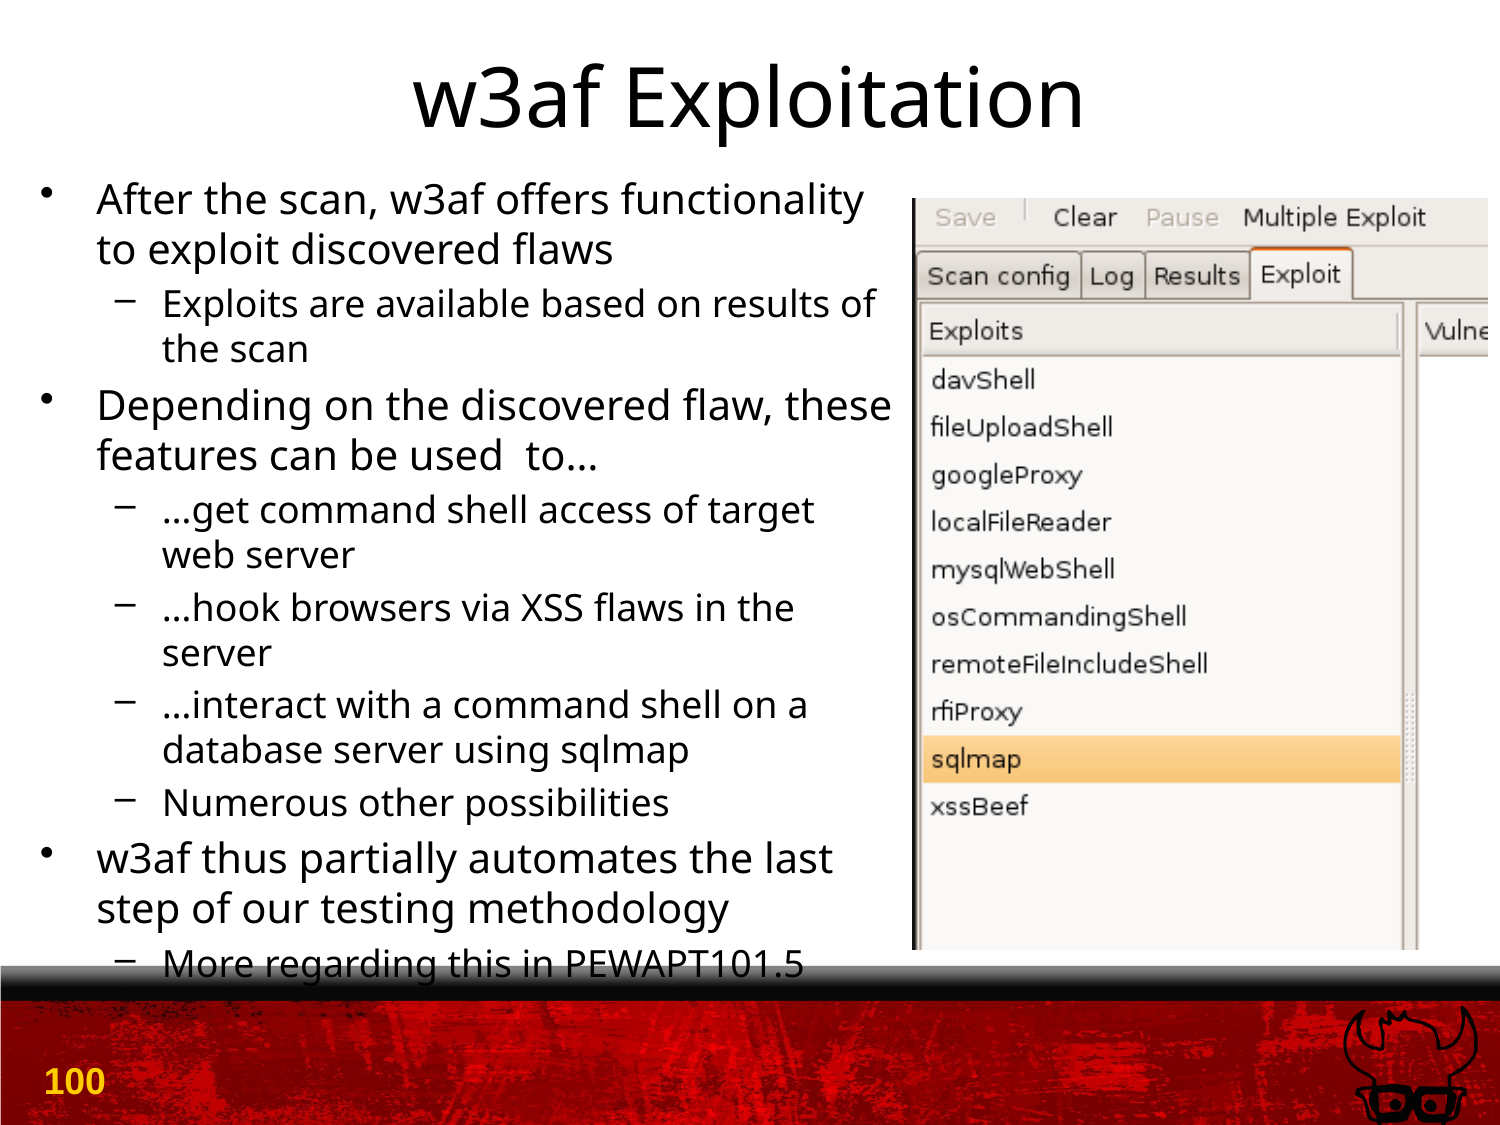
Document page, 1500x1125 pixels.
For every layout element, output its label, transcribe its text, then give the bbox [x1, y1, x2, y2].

picture [0, 197, 1500, 1125]
title w3af Exploitation [112, 0, 1388, 188]
list After the scan, w3af offers functionality to exploit discovered flaws Exploits are available based on results of the scan Depending on the discovered flaw, these features can be used to… …get command shell access of target web server …hook browsers via XSS flaws in the server …interact with a command shell on a database server using sqlmap Numerous other possibilities w3af thus partially automates the last step of our testing methodology More regarding this in PEWAPT101.5 [24, 165, 913, 960]
